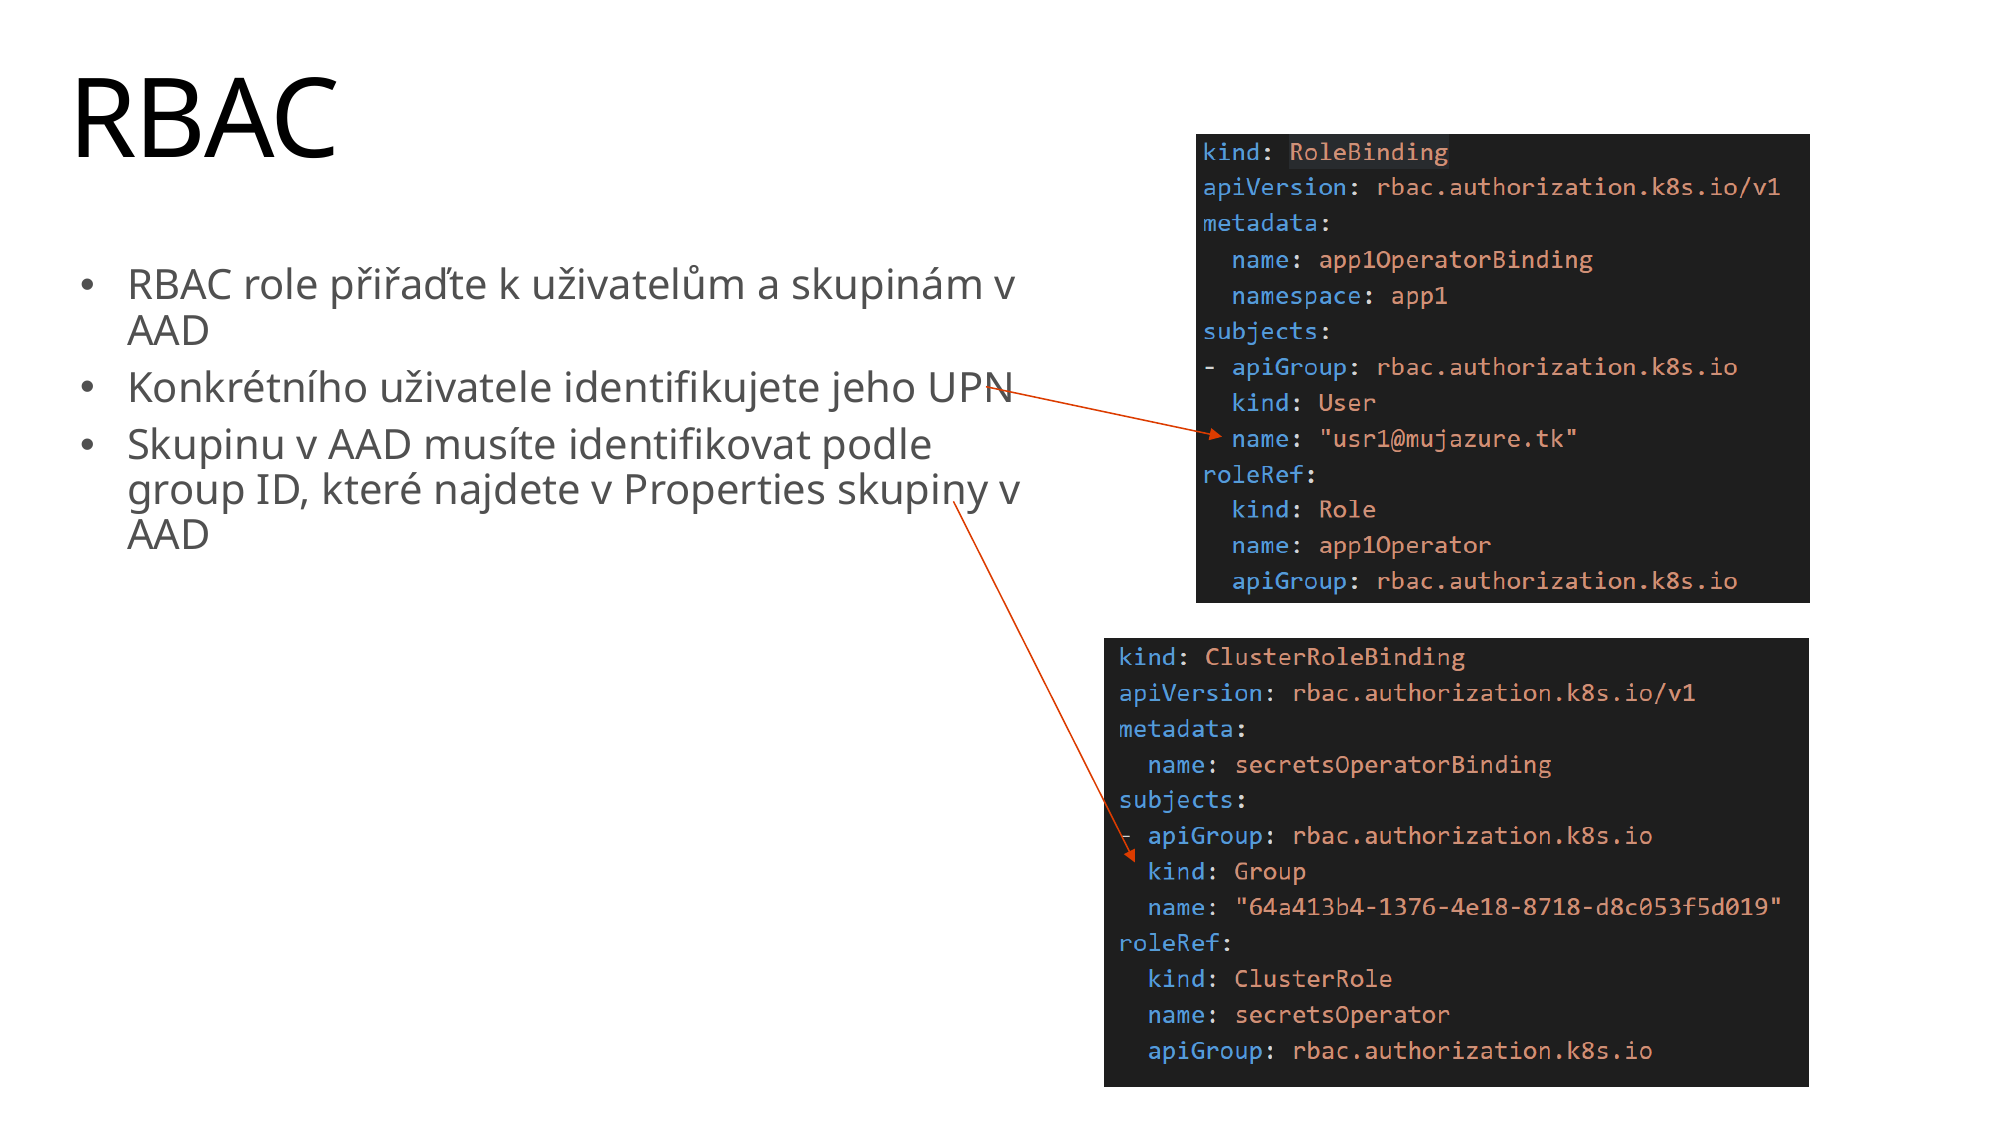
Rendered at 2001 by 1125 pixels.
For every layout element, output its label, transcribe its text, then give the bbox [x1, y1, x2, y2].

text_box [985, 386, 1223, 437]
picture [1196, 134, 1810, 603]
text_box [953, 501, 1136, 863]
picture [1103, 638, 1809, 1087]
text_box RBAC role přiřaďte k uživatelům a skupinám v AAD Konkrétního uživatele identifikujete jeho UPN Skupinu v AAD musíte identifikovat podle group ID, které najdete v Properties skupiny v AAD [0, 240, 1059, 699]
title RBAC [44, 47, 1957, 196]
